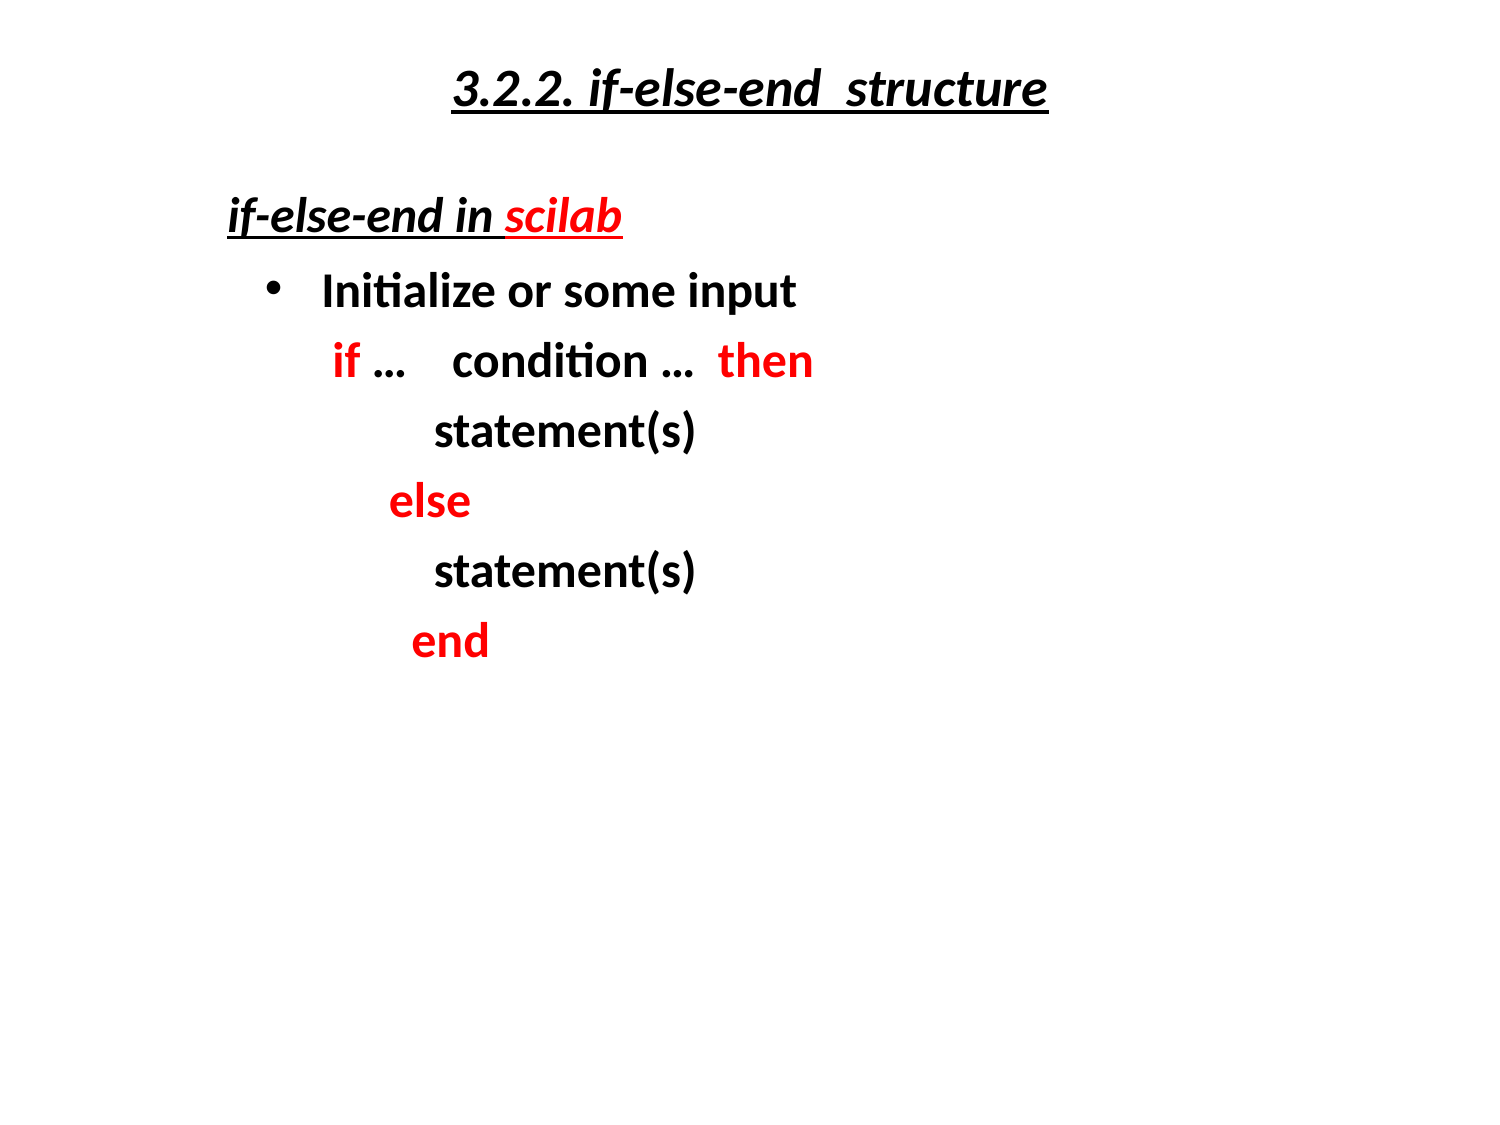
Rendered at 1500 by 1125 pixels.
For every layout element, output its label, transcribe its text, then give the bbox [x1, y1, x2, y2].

list Initialize or some input if … condition … then statement(s) else statement(s) end [249, 249, 1425, 900]
title 3.2.2. if-else-end structure [75, 45, 1425, 125]
list if-else-end in scilab [212, 149, 1425, 250]
